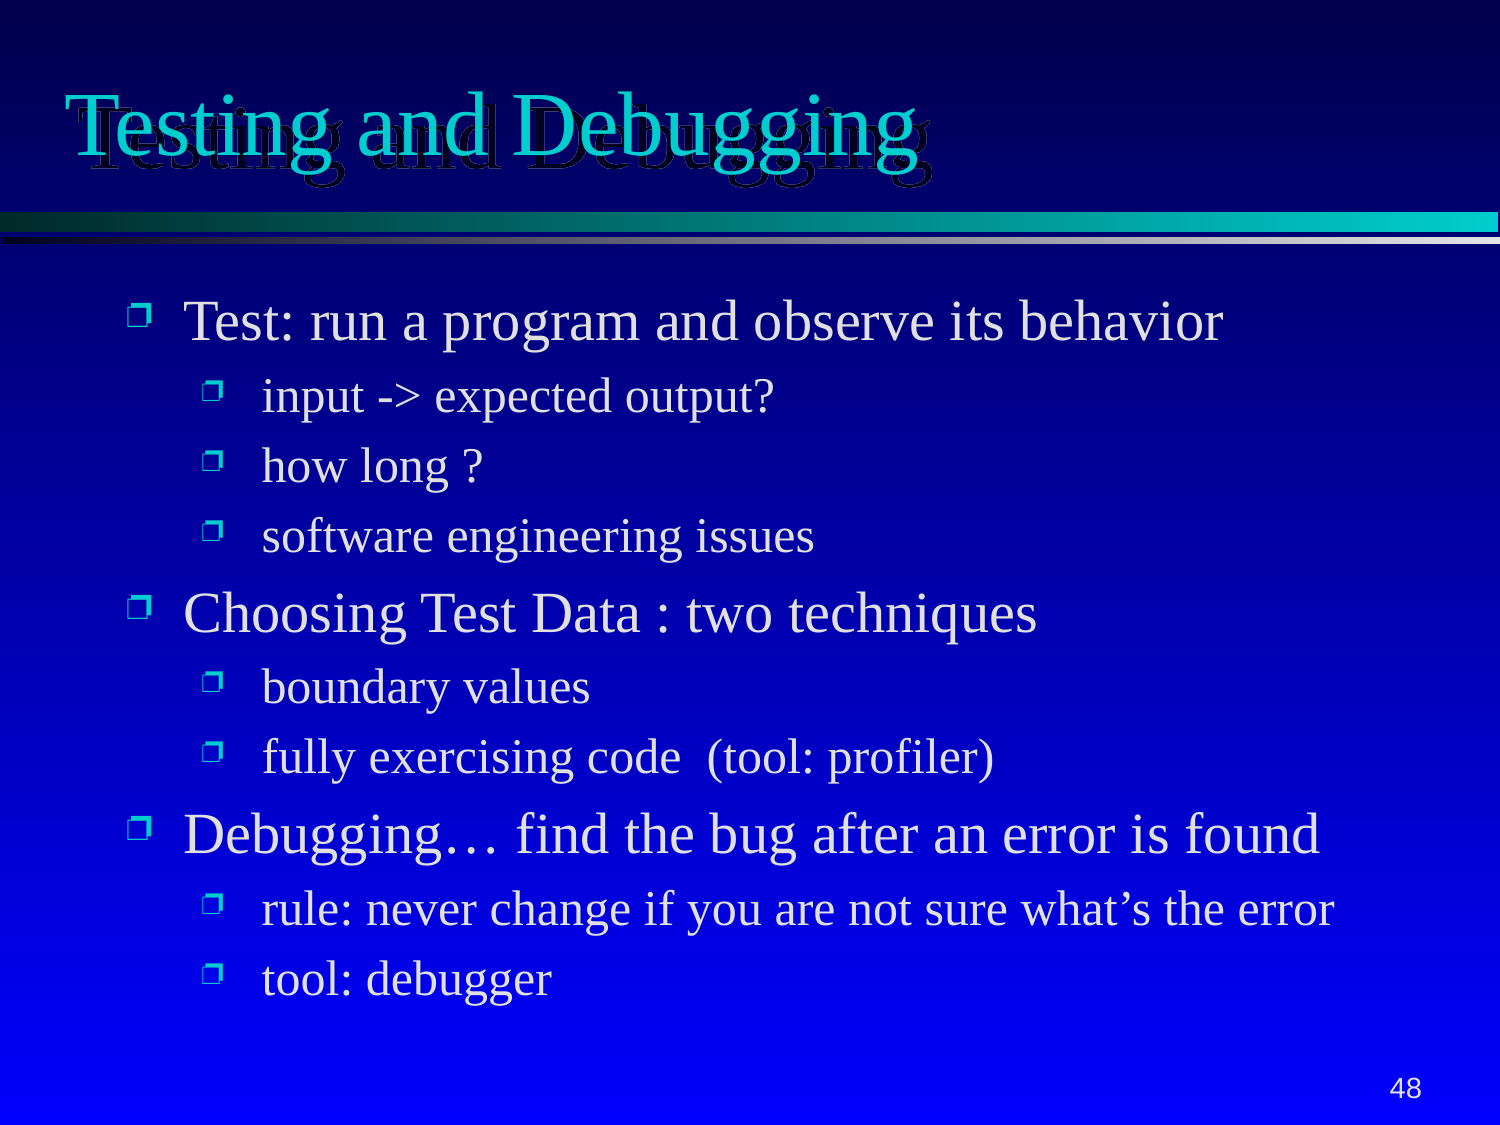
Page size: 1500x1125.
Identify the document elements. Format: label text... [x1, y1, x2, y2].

title Testing and Debugging [49, 24, 1326, 213]
list Test: run a program and observe its behavior input -> expected output? how long ? software engineering issues Choosing Test Data : two techniques boundary values fully exercising code (tool: profiler) Debugging… find the bug after an error is found rule: never change if you are not sure what’s the error tool: debugger [111, 274, 1438, 1051]
